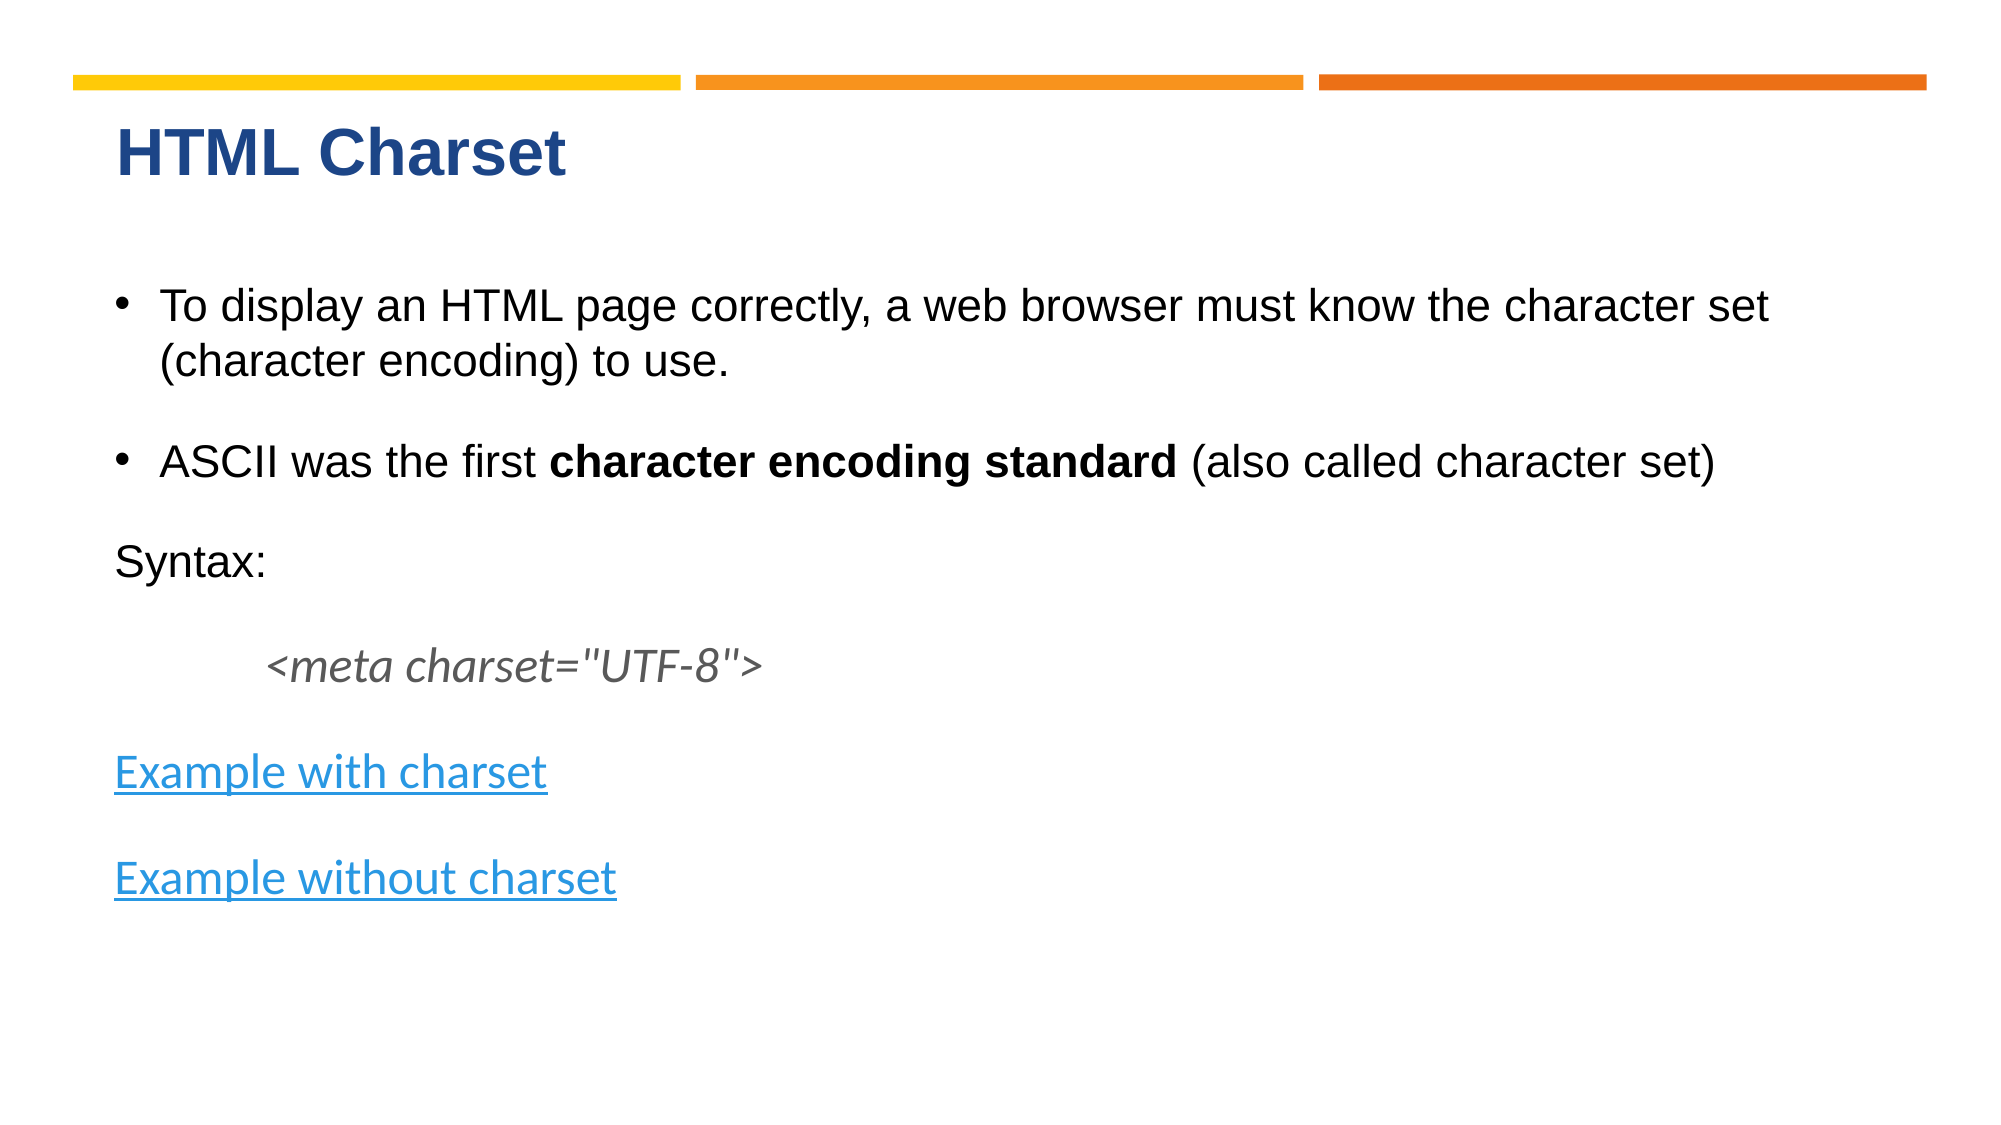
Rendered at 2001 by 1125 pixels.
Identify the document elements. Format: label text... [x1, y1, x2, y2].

list To display an HTML page correctly, a web browser must know the character set (character encoding) to use. ASCII was the first character encoding standard (also called character set) Syntax: <meta charset="UTF-8"> Example with charset Example without charset [99, 267, 1908, 1049]
title HTML Charset [100, 70, 1905, 238]
